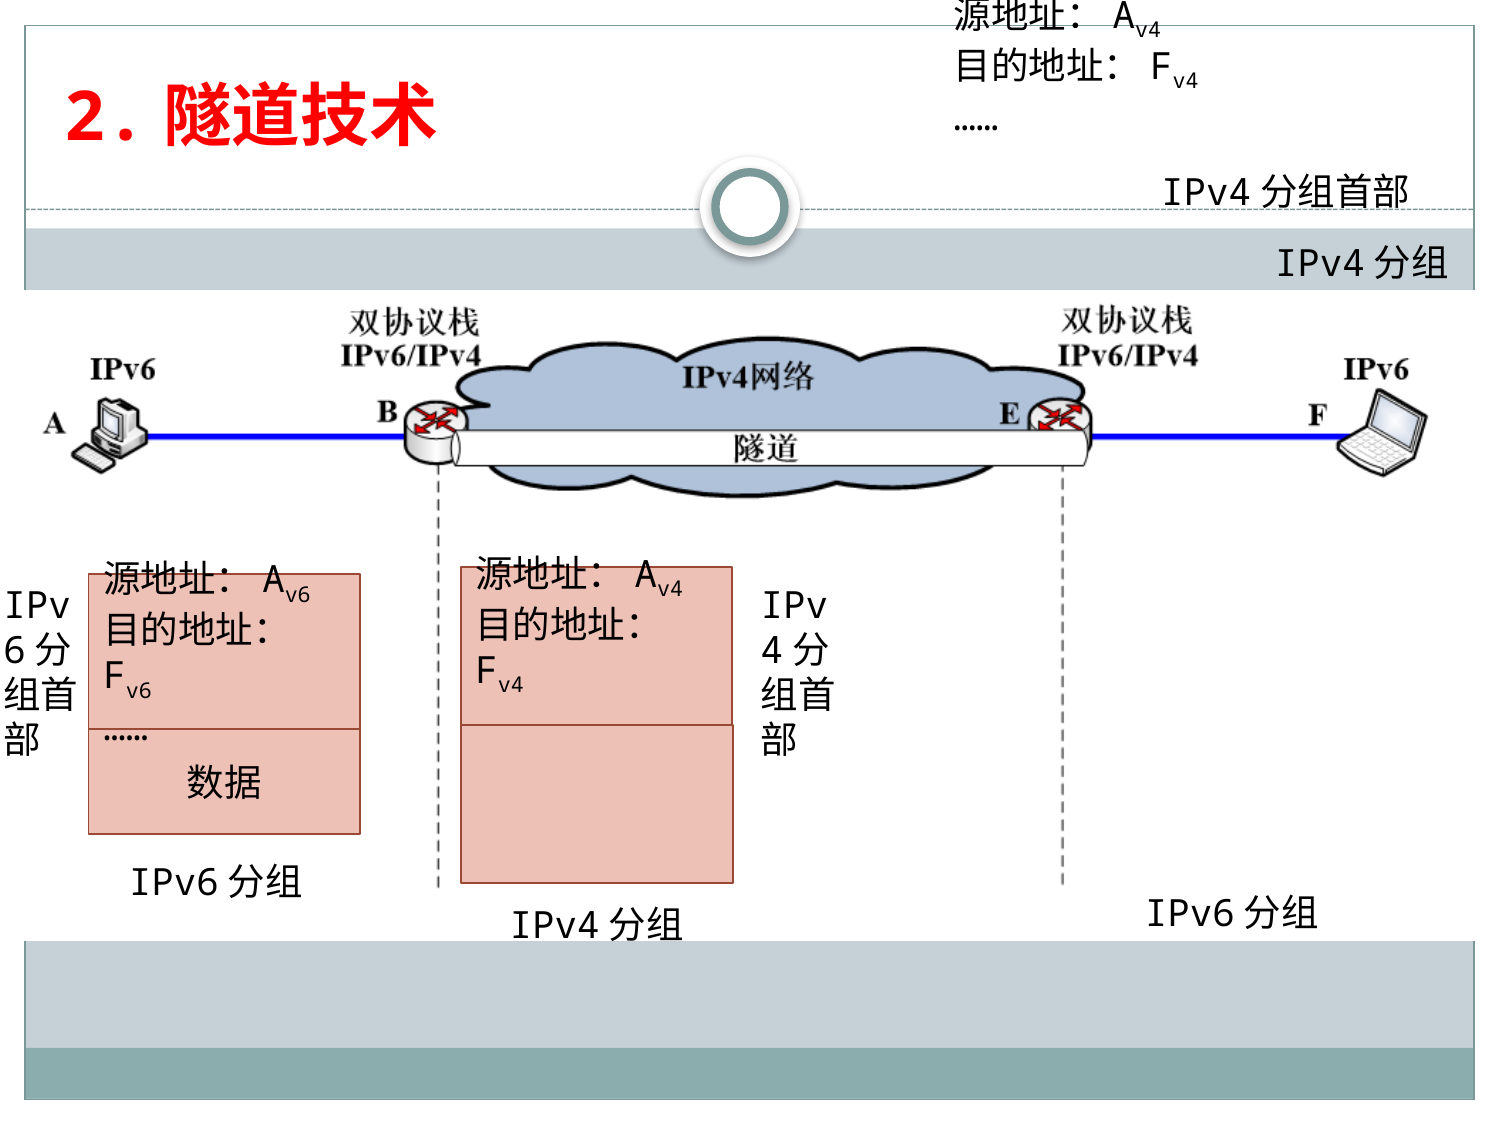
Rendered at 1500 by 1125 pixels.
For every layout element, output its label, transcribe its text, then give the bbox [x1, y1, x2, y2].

picture [17, 290, 1488, 941]
text_box IPv6分组首部 [0, 573, 10, 769]
text_box 源地址：Av4 目的地址：Fv4 …… [938, 0, 1500, 191]
text_box IPv4分组 [1260, 231, 1464, 287]
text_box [88, 573, 361, 835]
text_box IPv4分组首部 [1146, 160, 1434, 221]
title 2.隧道技术 [49, 37, 938, 162]
